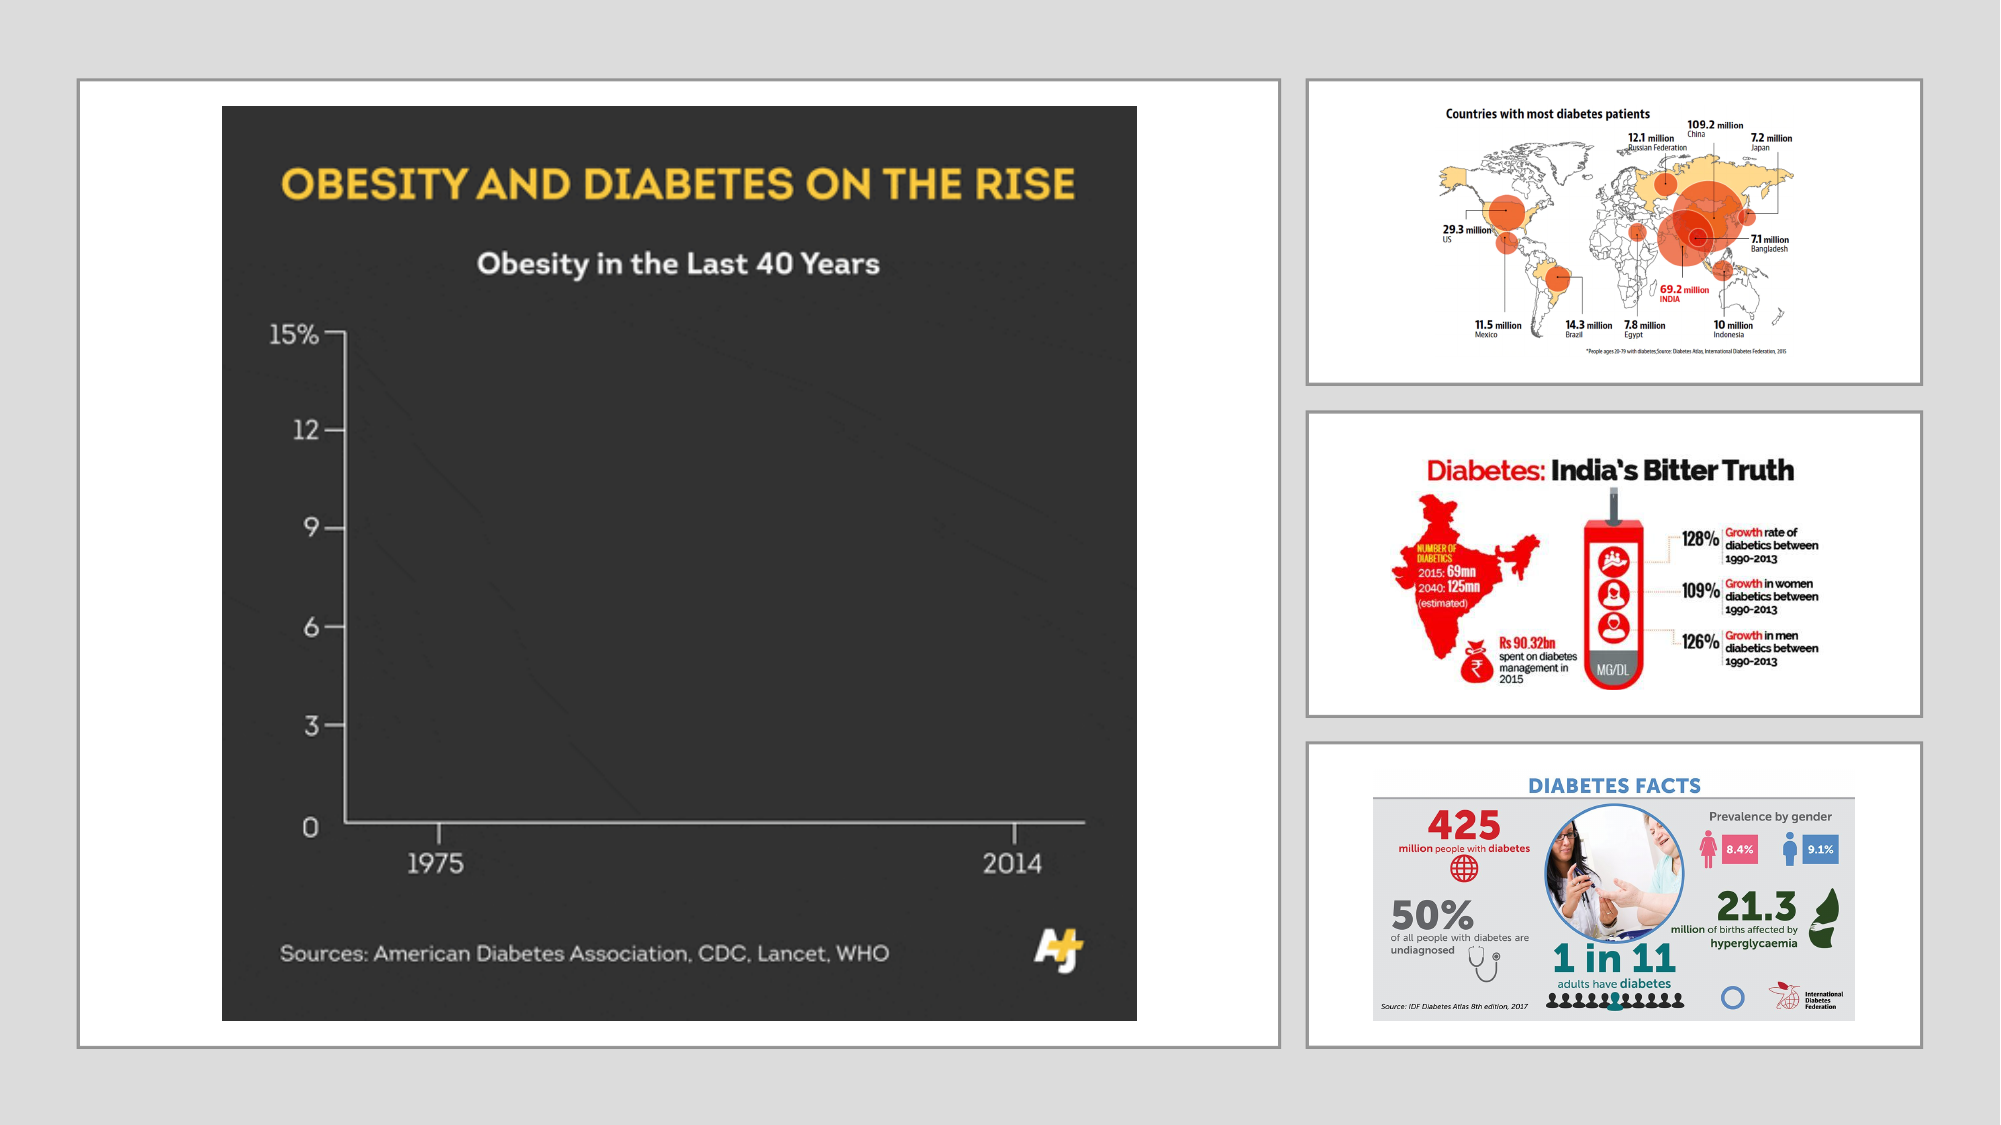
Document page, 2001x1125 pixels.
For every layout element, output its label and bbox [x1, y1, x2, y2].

text_box [1306, 79, 1923, 385]
picture [1373, 769, 1855, 1021]
text_box [0, 0, 2000, 1125]
picture [1390, 438, 1838, 690]
text_box [77, 79, 1281, 1048]
picture [222, 106, 1137, 1021]
text_box [1306, 742, 1923, 1048]
picture [1435, 105, 1794, 357]
text_box [1306, 411, 1923, 717]
